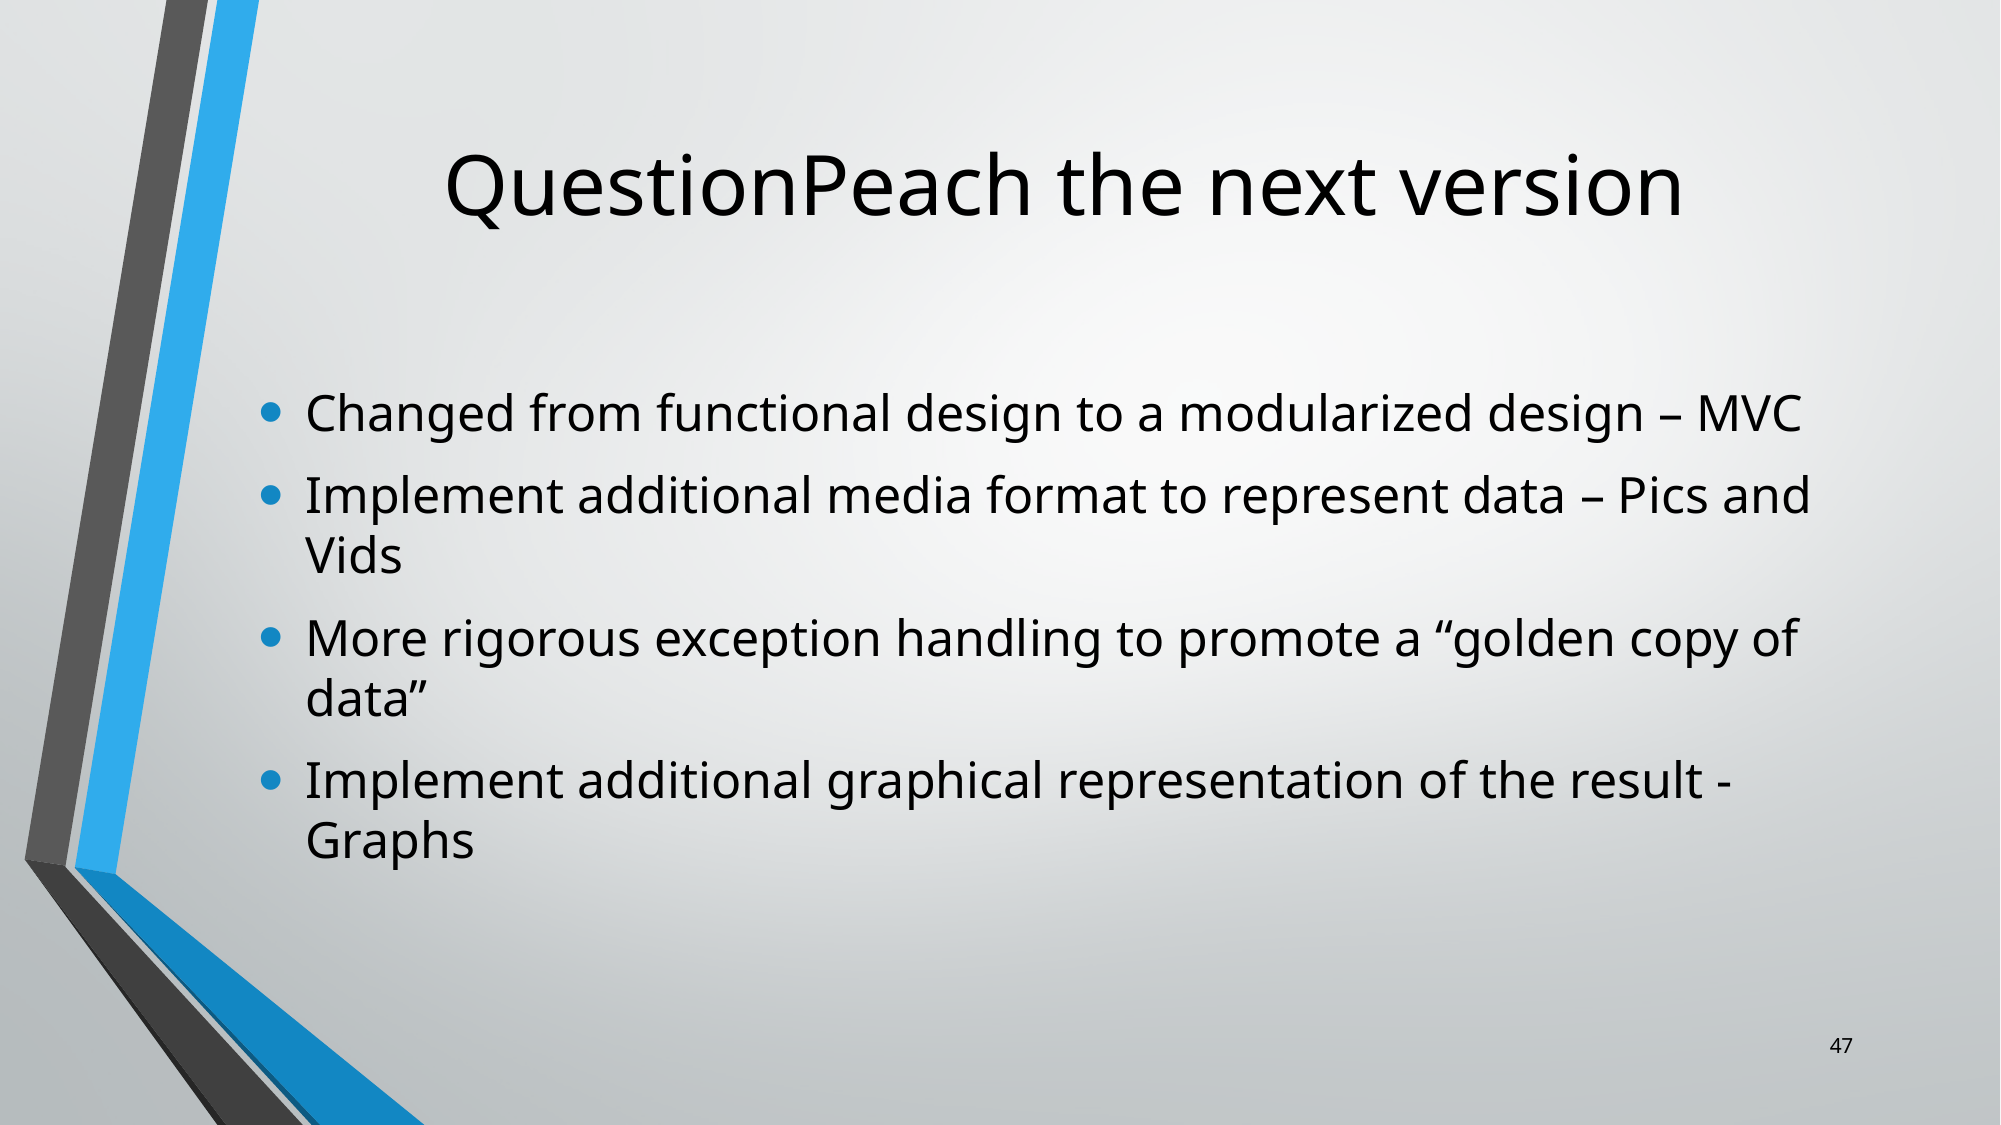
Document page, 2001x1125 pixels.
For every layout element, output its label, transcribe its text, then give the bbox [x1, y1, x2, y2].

slide_number 47 [1777, 1017, 1869, 1077]
list Changed from functional design to a modularized design – MVC Implement additional media format to represent data – Pics and Vids More rigorous exception handling to promote a “golden copy of data” Implement additional graphical representation of the result - Graphs [243, 251, 1887, 1000]
title QuestionPeach the next version [243, 112, 1887, 251]
